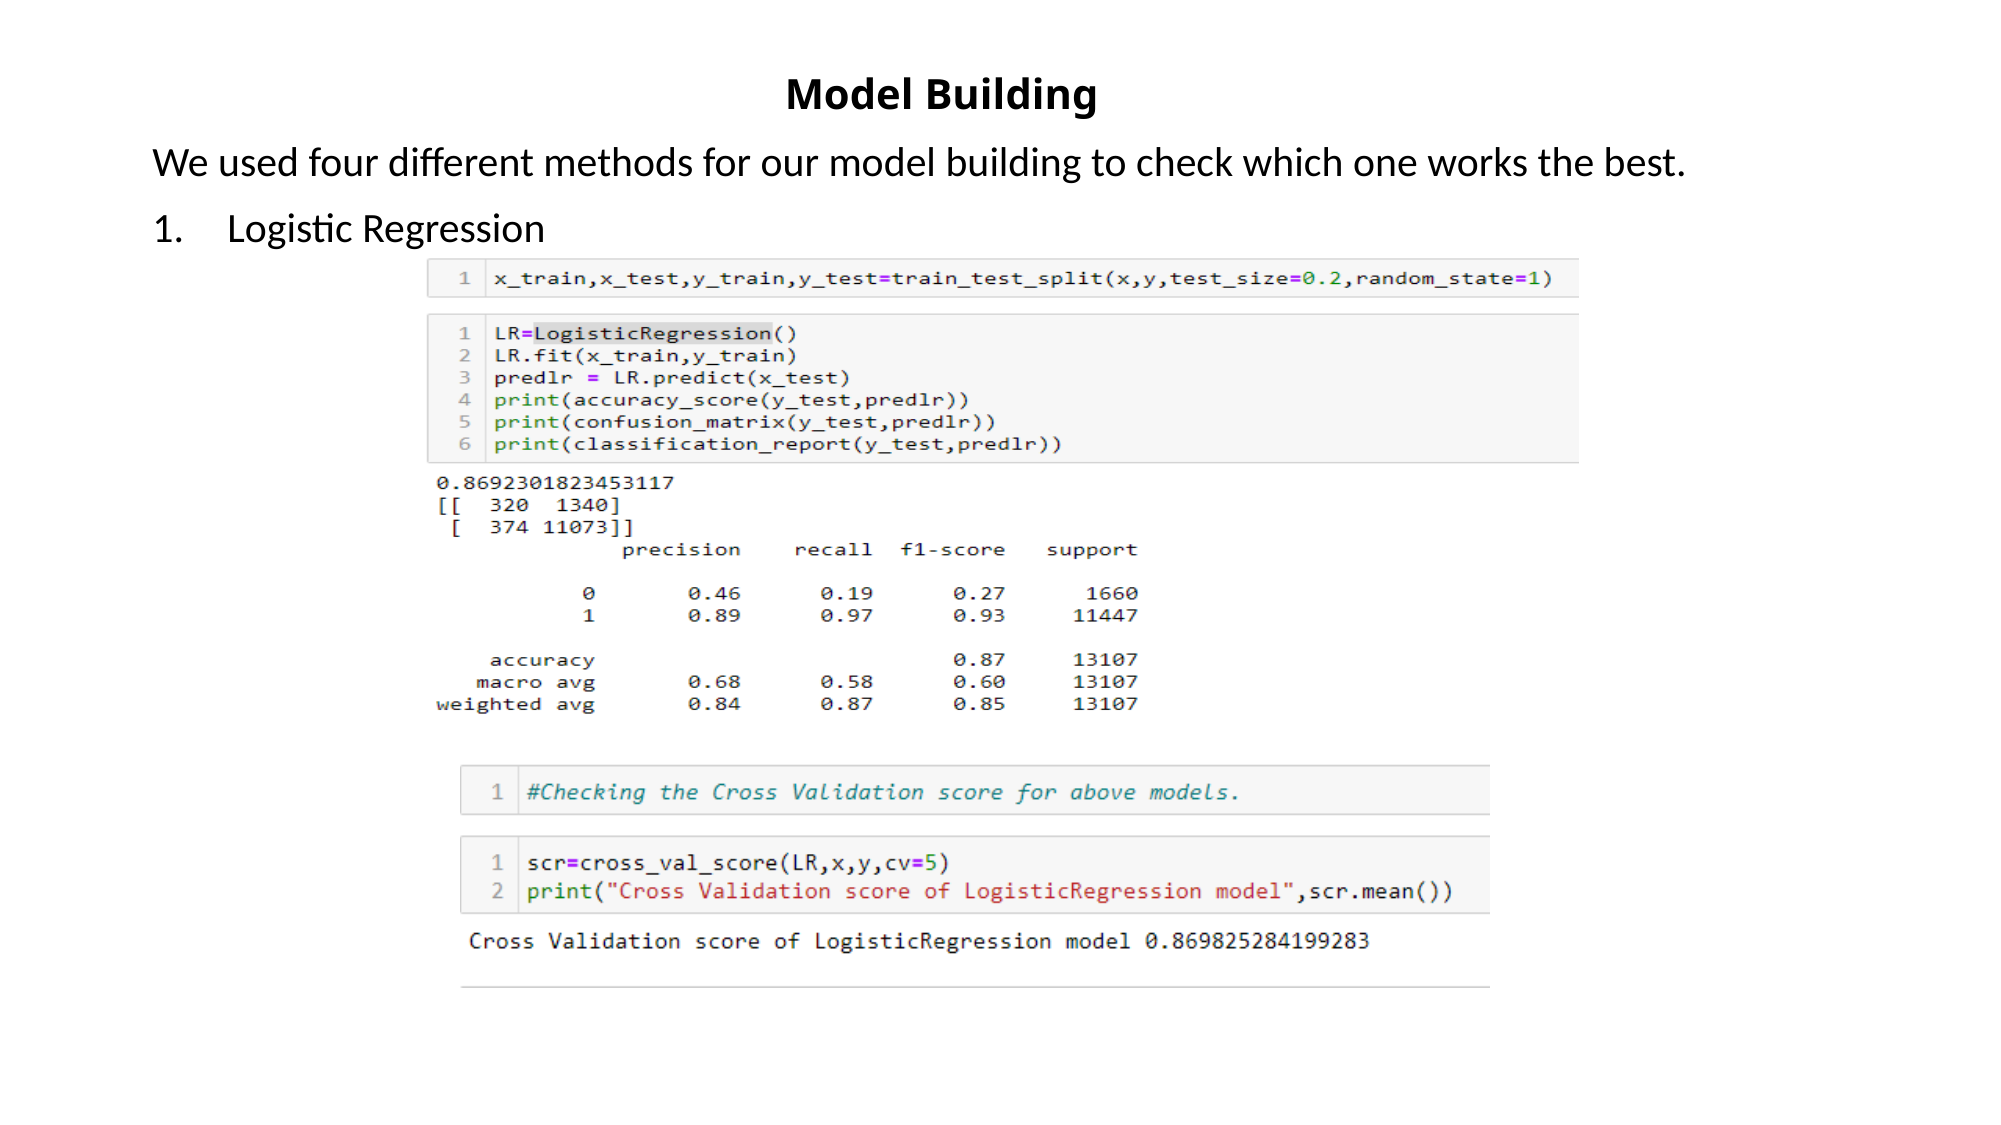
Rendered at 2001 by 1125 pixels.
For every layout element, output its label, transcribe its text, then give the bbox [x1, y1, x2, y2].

title Model Building [137, 59, 1863, 132]
picture [421, 256, 1579, 726]
picture [460, 762, 1490, 988]
list We used four different methods for our model building to check which one works the best. Logistic Regression [137, 132, 1863, 1014]
